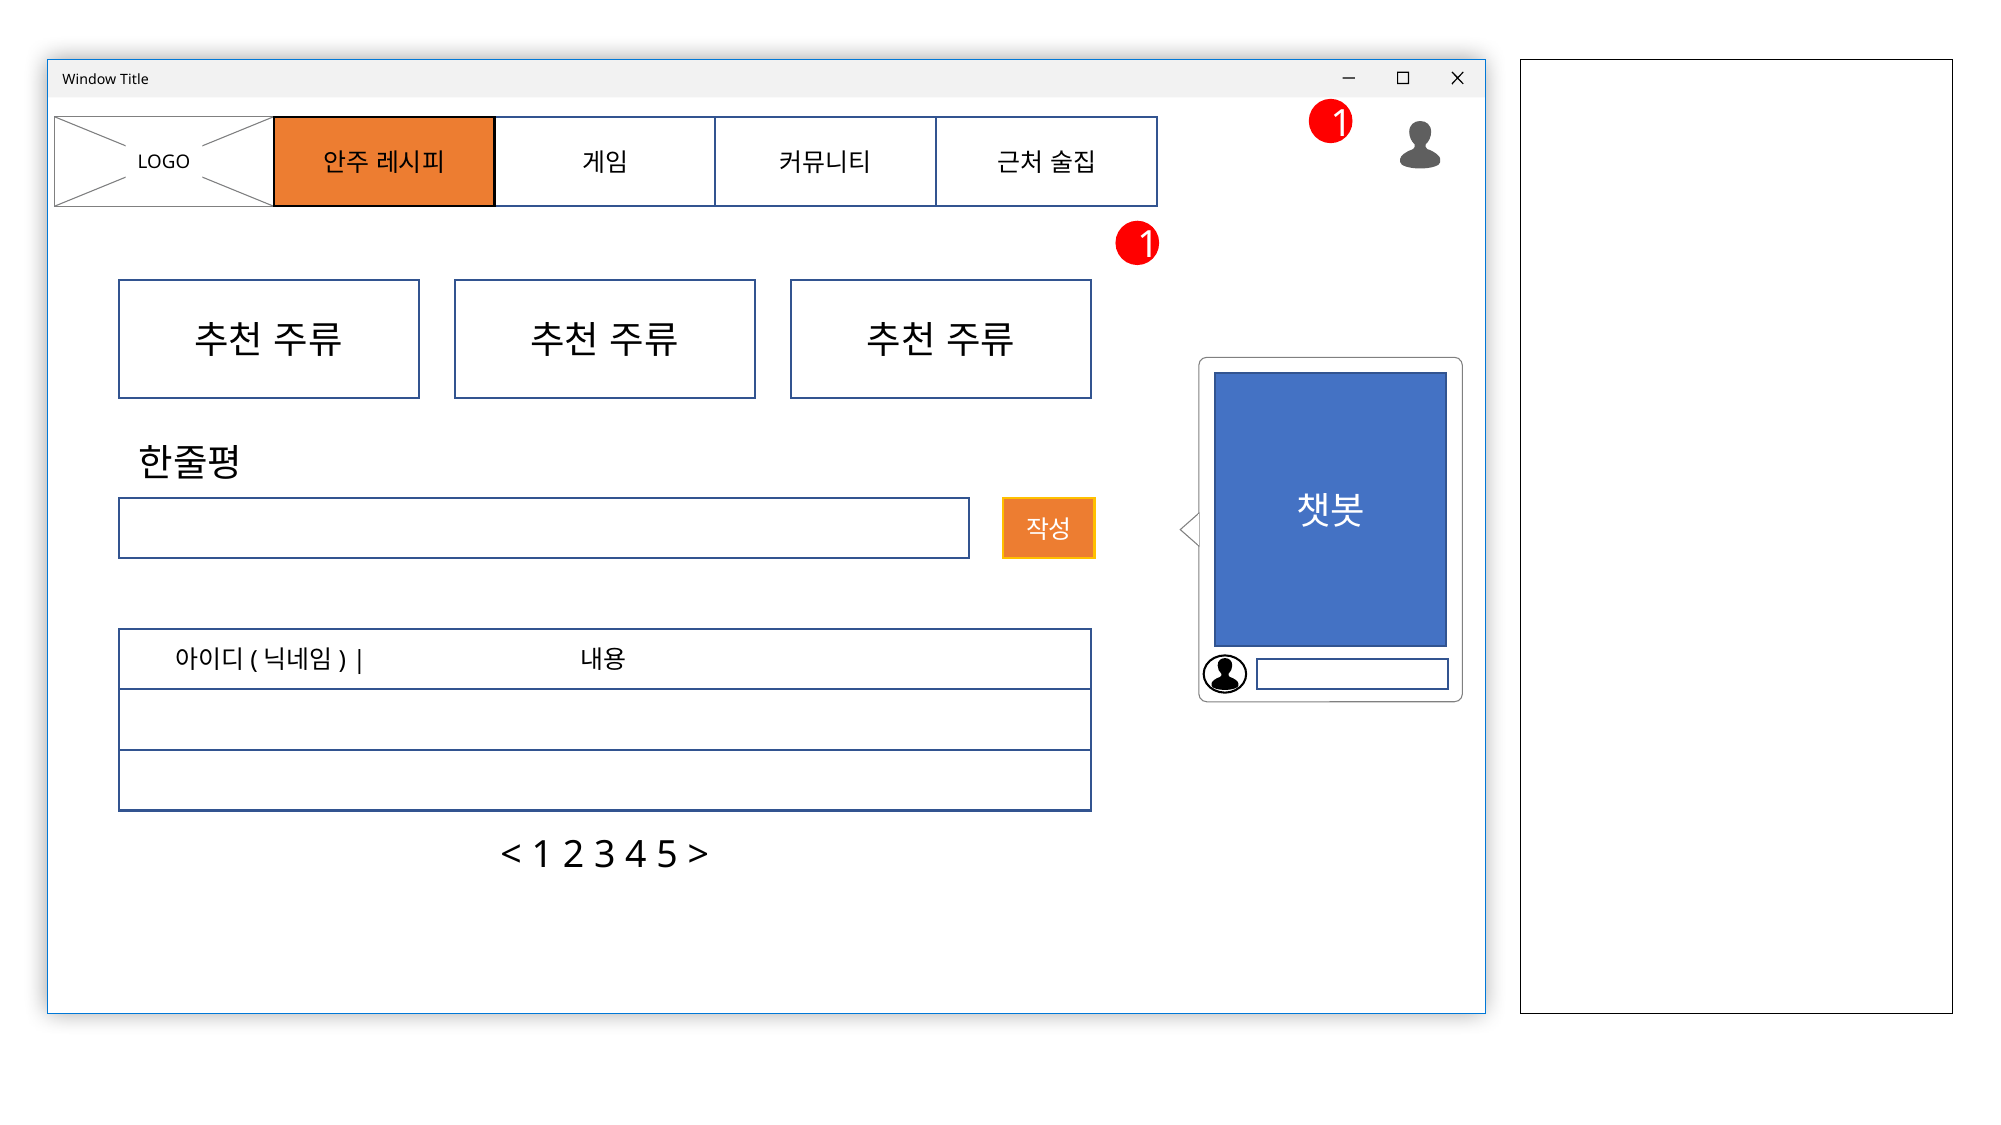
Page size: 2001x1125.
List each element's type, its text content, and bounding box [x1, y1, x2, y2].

text_box 1 [1308, 98, 1353, 144]
text_box 추천 주류 [454, 279, 756, 399]
text_box 안주 레시피 [274, 116, 496, 207]
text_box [1180, 357, 1463, 702]
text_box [54, 116, 274, 207]
text_box 추천 주류 [790, 279, 1092, 399]
text_box 근처 술집 [935, 116, 1158, 207]
text_box 아이디(닉네임) | 내용 [160, 636, 642, 682]
text_box 커뮤니티 [714, 116, 935, 207]
text_box [118, 497, 970, 559]
text_box 게임 [496, 116, 714, 207]
text_box [1400, 121, 1441, 169]
text_box 추천 주류 [118, 279, 420, 399]
text_box 한줄평 [124, 431, 258, 491]
text_box [118, 688, 1092, 749]
text_box 작성 [1002, 497, 1096, 559]
text_box < 1 2 3 4 5 > [281, 823, 929, 882]
text_box [118, 628, 1092, 688]
text_box 1 [1115, 220, 1160, 266]
text_box [118, 749, 1092, 812]
